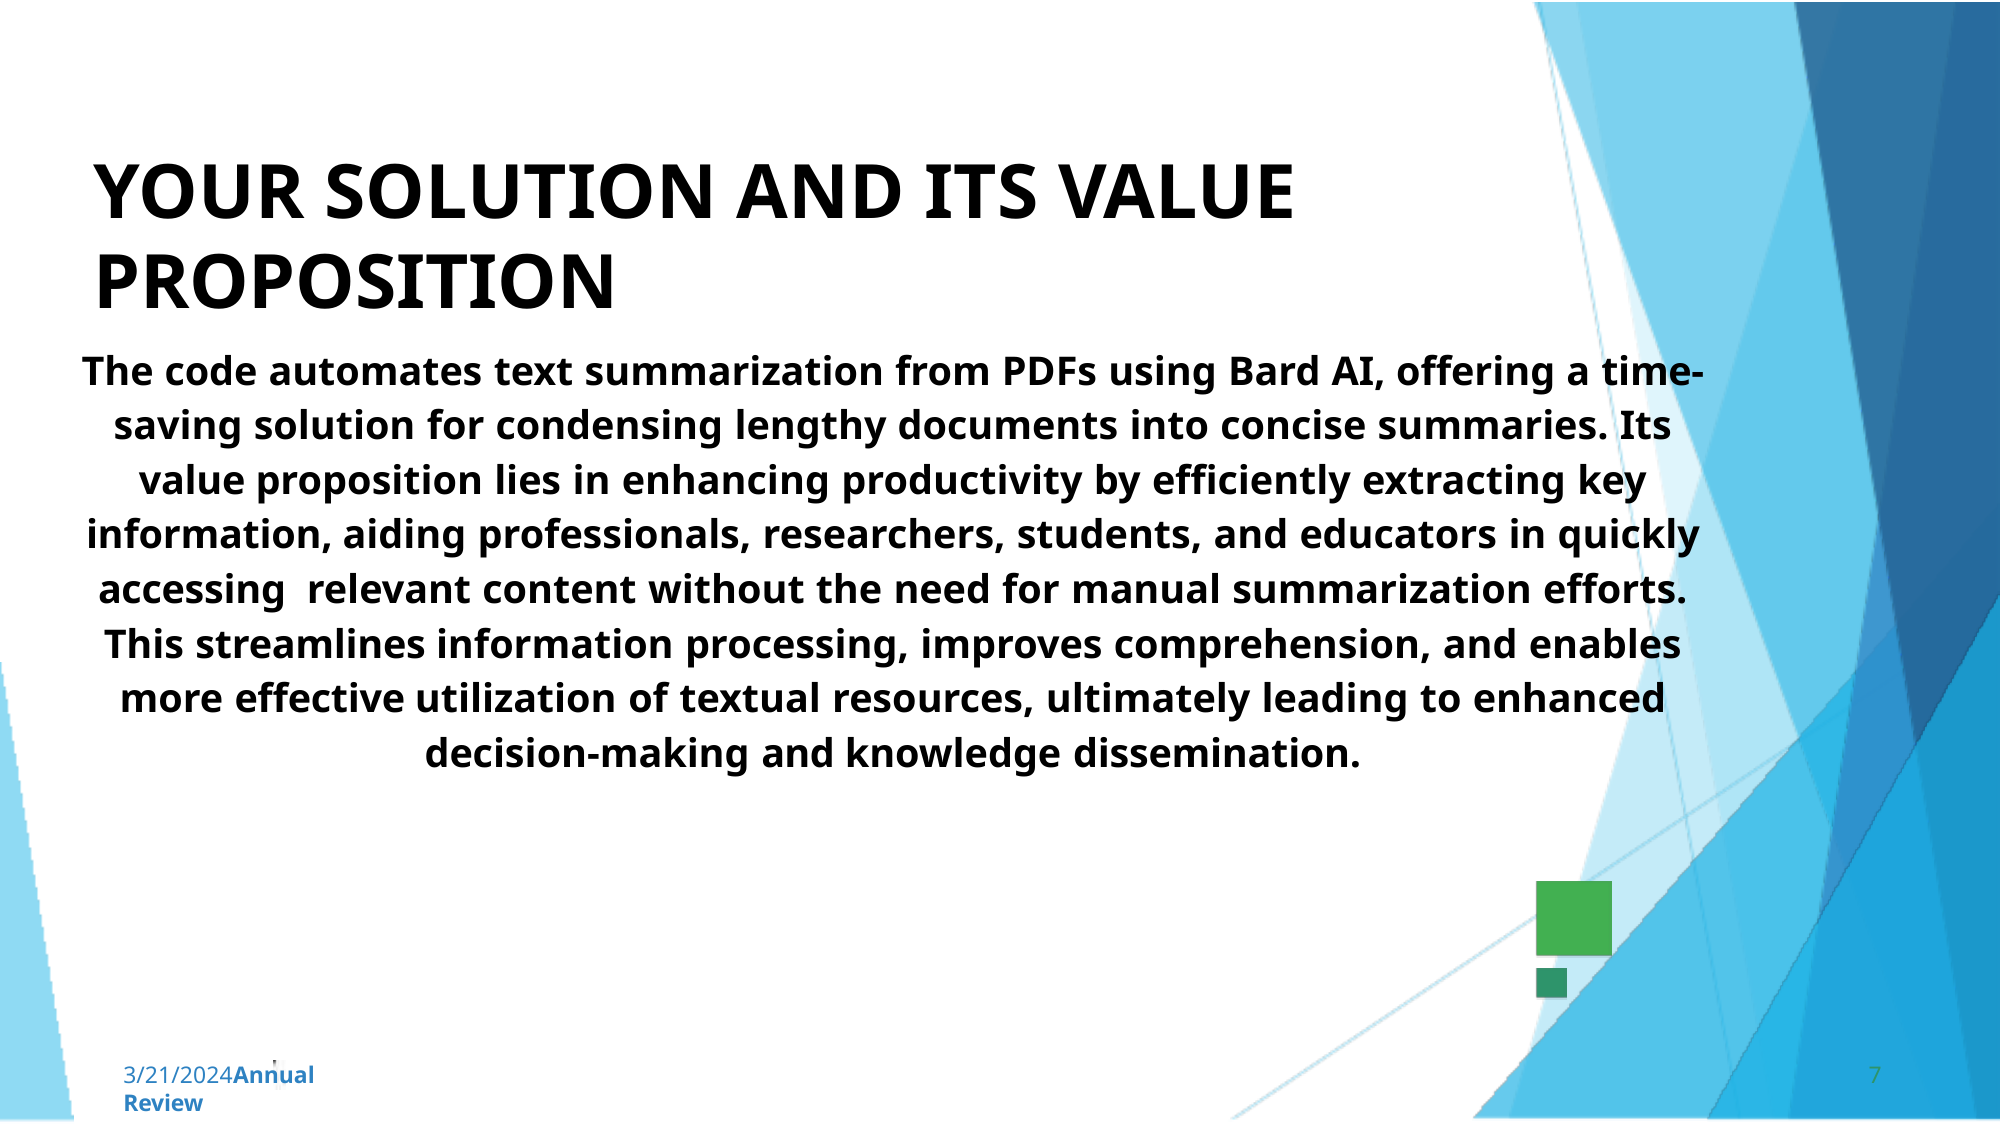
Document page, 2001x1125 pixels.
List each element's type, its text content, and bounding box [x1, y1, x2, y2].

footer 3/21/2024Annual Review [121, 1059, 399, 1125]
title YOUR SOLUTION AND ITS VALUE PROPOSITION [91, 46, 1707, 332]
picture [0, 662, 74, 1124]
slide_number 7 [1862, 1059, 1890, 1125]
text_box The code automates text summarization from PDFs using Bard AI, offering a time- saving solution for condensing lengthy documents into concise summaries. Its value proposition lies in enhancing productivity by efficiently extracting key information, aiding professionals, researchers, students, and educators in quickly accessing relevant content without the need for manual summarization efforts. This streamlines information processing, improves comprehension, and enables more effective utilization of textual resources, ultimately leading to enhanced decision-making and knowledge dissemination. [77, 336, 1708, 776]
picture [1227, 2, 2000, 1122]
picture [273, 1060, 287, 1091]
